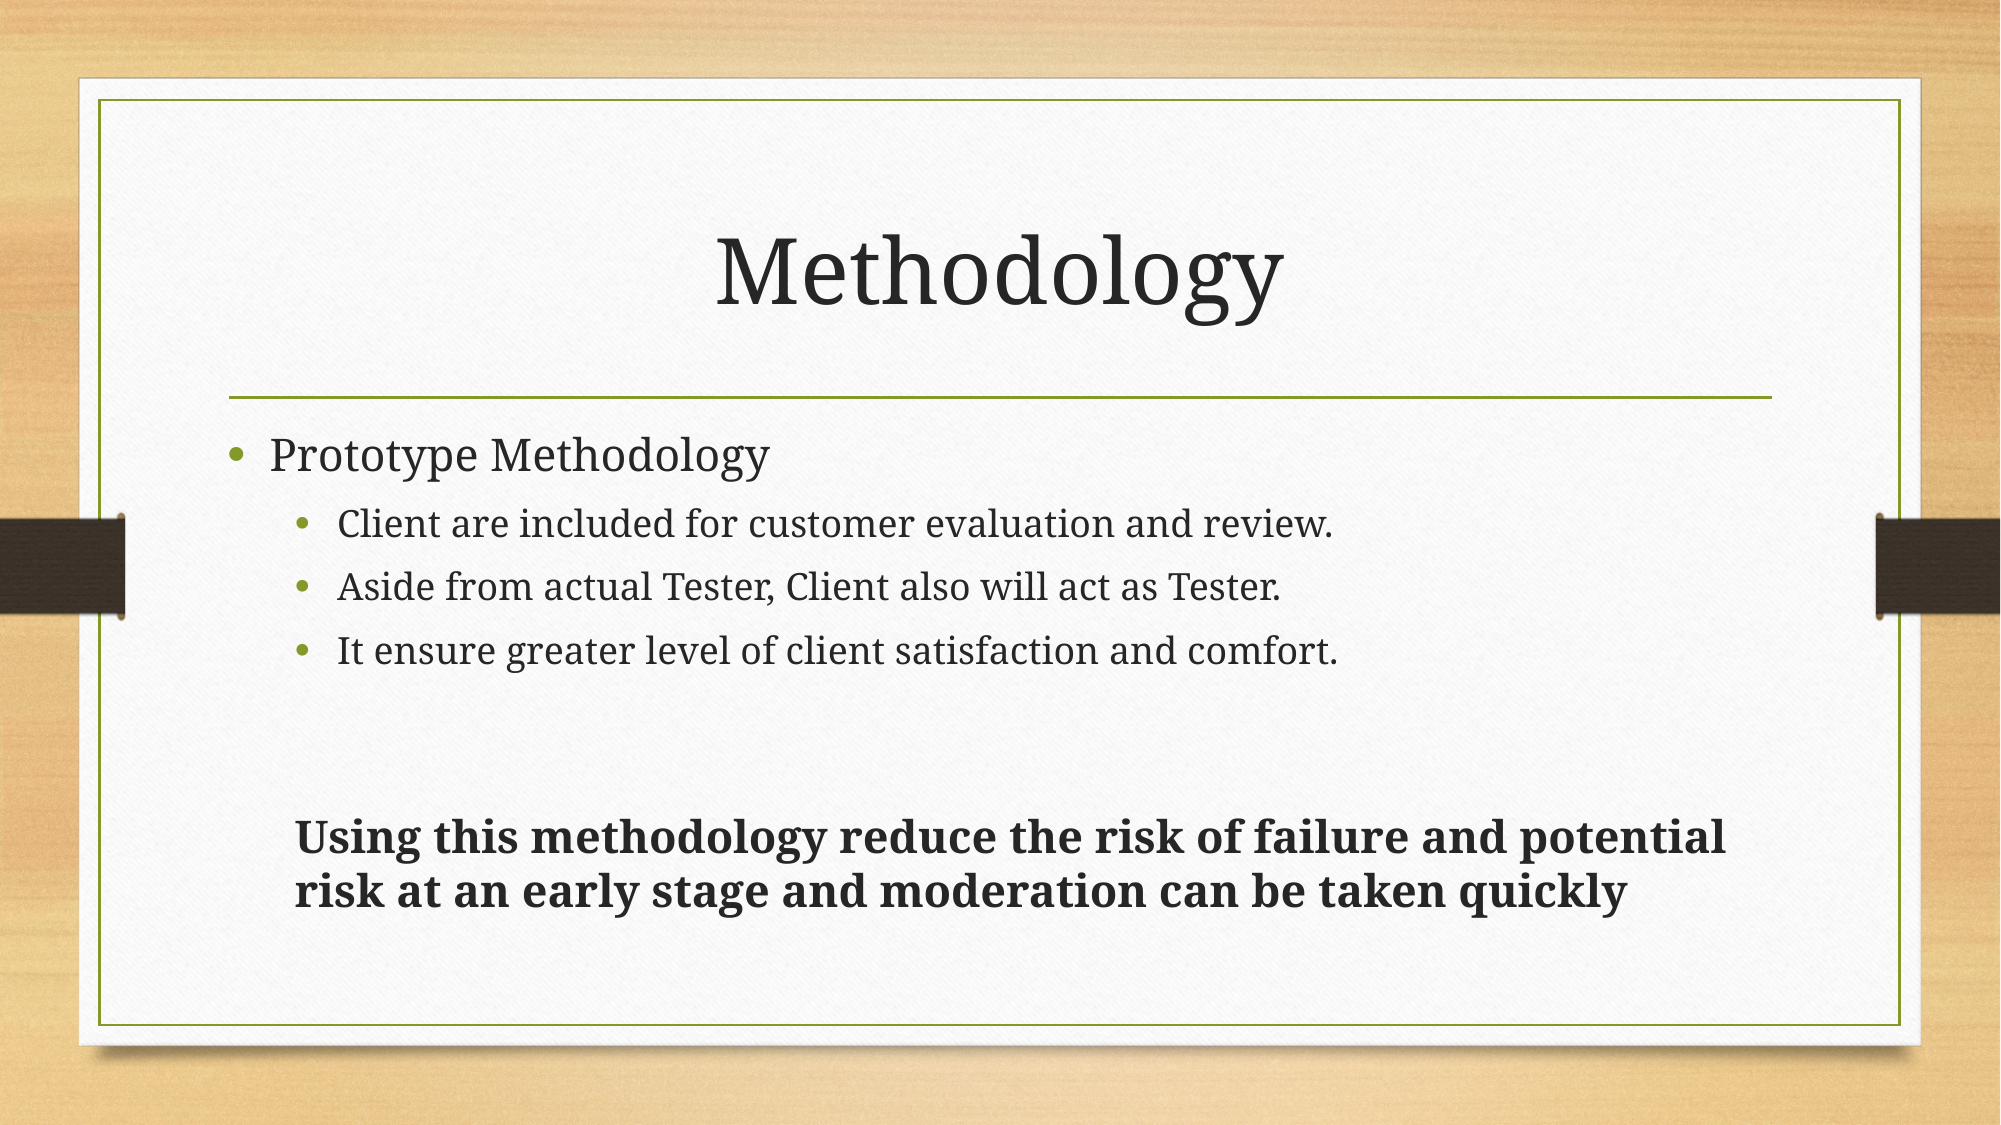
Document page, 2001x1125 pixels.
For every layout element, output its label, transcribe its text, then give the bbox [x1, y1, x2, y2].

title Methodology [212, 161, 1788, 375]
picture [0, 0, 2001, 1125]
list Prototype Methodology Client are included for customer evaluation and review. Aside from actual Tester, Client also will act as Tester. It ensure greater level of client satisfaction and comfort. Using this methodology reduce the risk of failure and potential risk at an early stage and moderation can be taken quickly [212, 419, 1788, 964]
